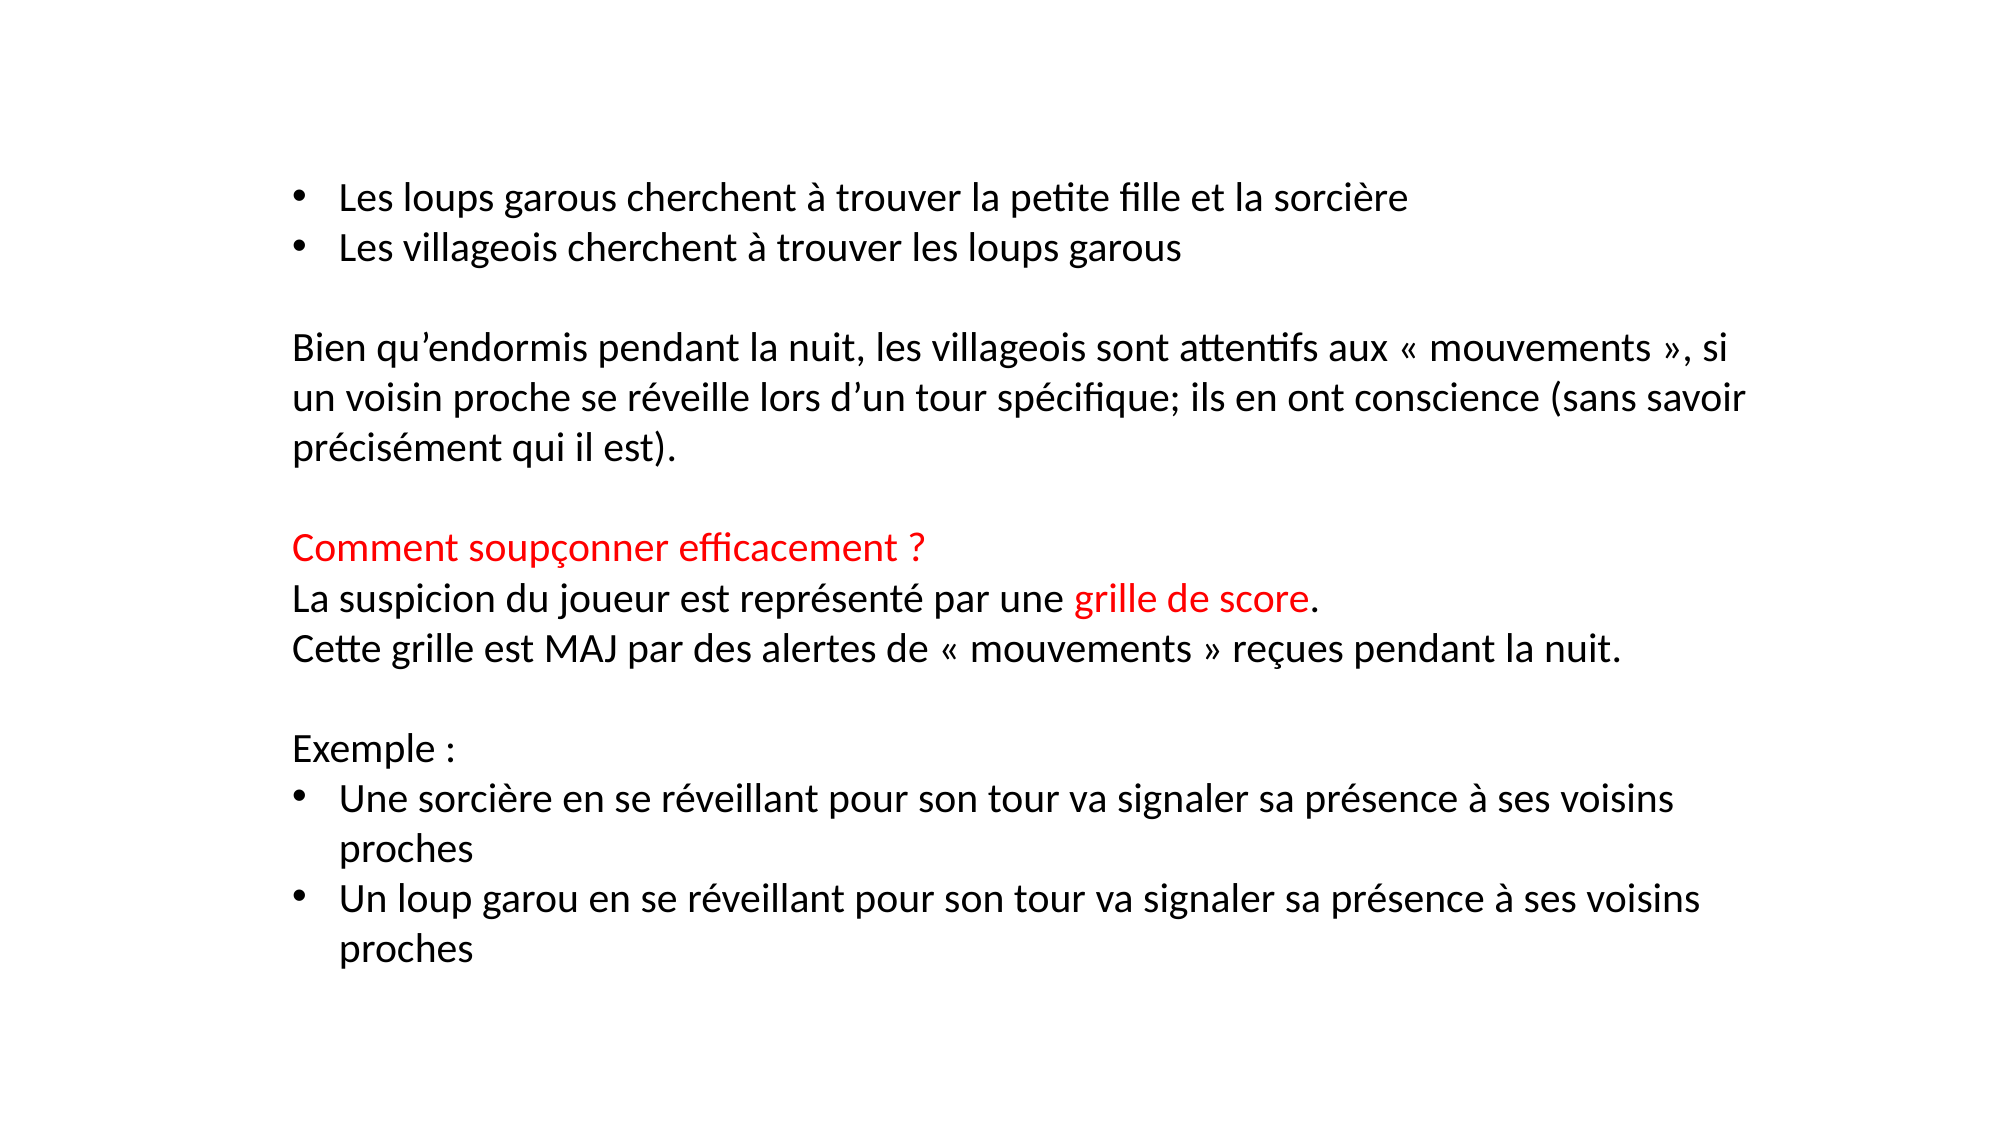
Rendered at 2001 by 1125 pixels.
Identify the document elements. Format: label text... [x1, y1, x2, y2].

text_box Les loups garous cherchent à trouver la petite fille et la sorcière Les villageois cherchent à trouver les loups garous Bien qu’endormis pendant la nuit, les villageois sont attentifs aux « mouvements », si un voisin proche se réveille lors d’un tour spécifique; ils en ont conscience (sans savoir précisément qui il est). Comment soupçonner efficacement ? La suspicion du joueur est représenté par une grille de score. Cette grille est MAJ par des alertes de « mouvements » reçues pendant la nuit. Exemple : Une sorcière en se réveillant pour son tour va signaler sa présence à ses voisins proches Un loup garou en se réveillant pour son tour va signaler sa présence à ses voisins proches [277, 162, 1767, 978]
